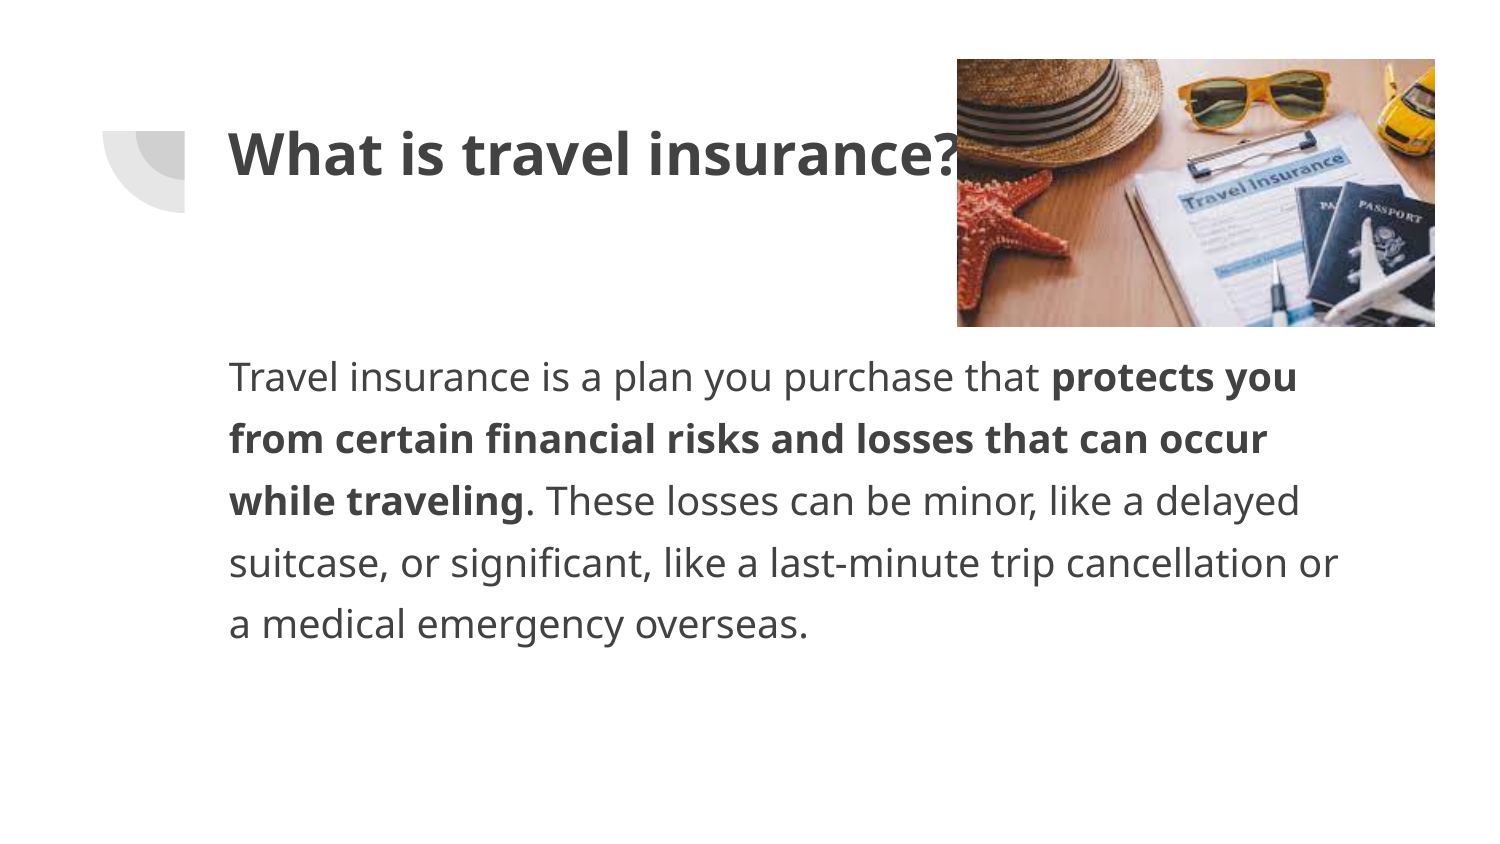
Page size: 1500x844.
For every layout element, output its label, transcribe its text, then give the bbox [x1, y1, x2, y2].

picture [957, 59, 1435, 327]
title What is travel insurance? [213, 98, 952, 263]
list Travel insurance is a plan you purchase that protects you from certain financial risks and losses that can occur while traveling. These losses can be minor, like a delayed suitcase, or significant, like a last-minute trip cancellation or a medical emergency overseas. [213, 326, 1368, 744]
